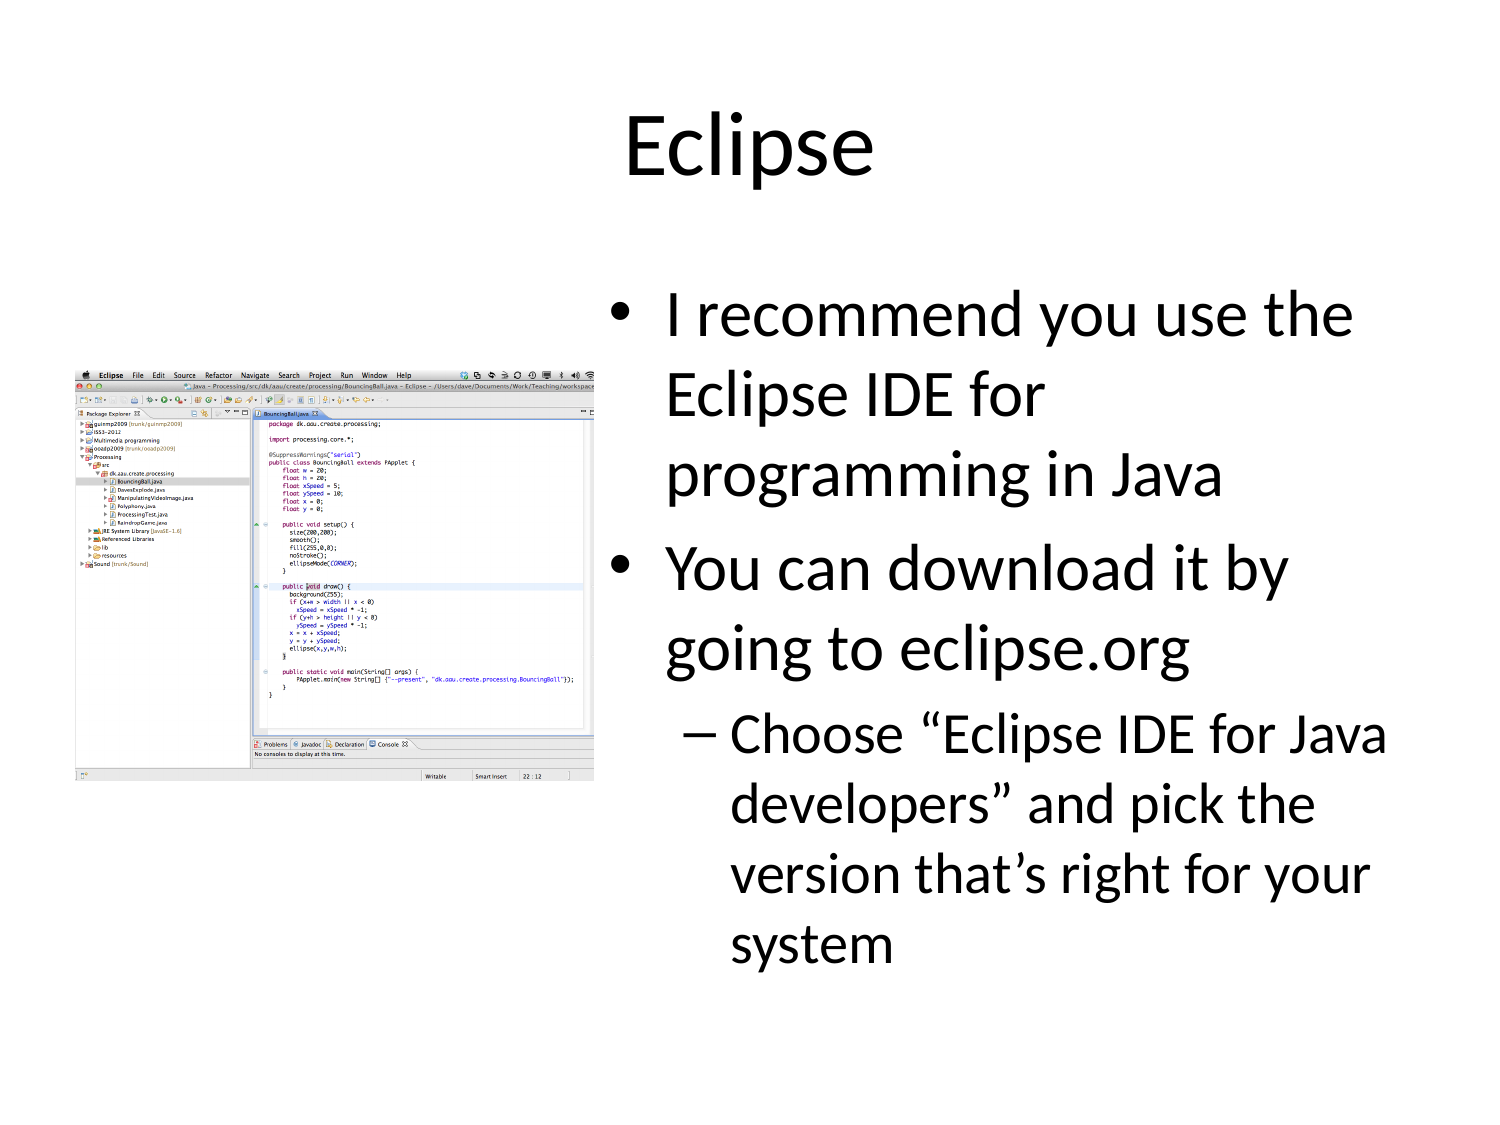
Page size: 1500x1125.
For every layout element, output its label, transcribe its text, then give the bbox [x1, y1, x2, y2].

title Eclipse [75, 45, 1425, 233]
list I recommend you use the Eclipse IDE for programming in Java You can download it by going to eclipse.org Choose “Eclipse IDE for Java developers” and pick the version that’s right for your system [593, 262, 1425, 1005]
picture [74, 370, 594, 781]
